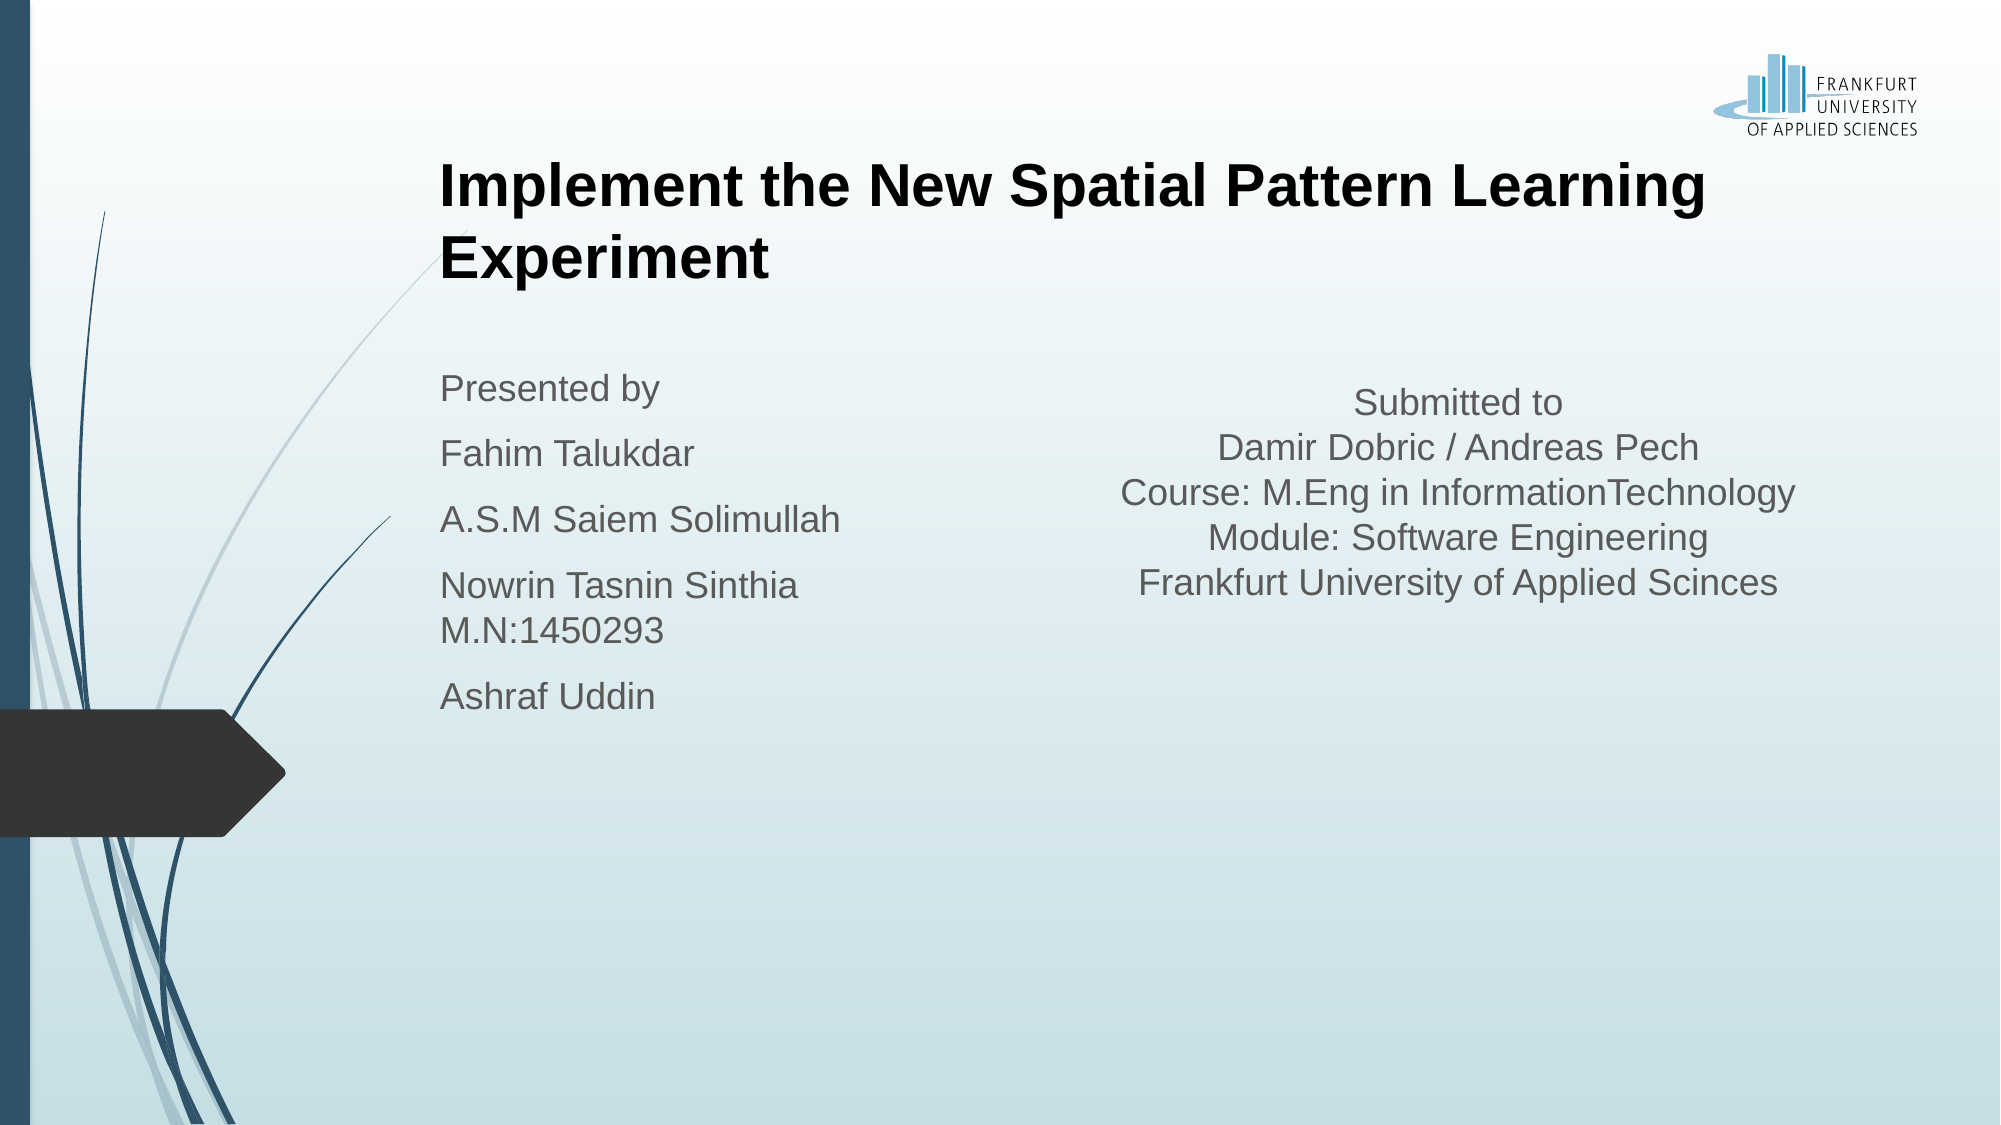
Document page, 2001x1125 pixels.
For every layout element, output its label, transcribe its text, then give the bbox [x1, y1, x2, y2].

text_box Submitted to Damir Dobric / Andreas Pech Course: M.Eng in InformationTechnology Module: Software Engineering Frankfurt University of Applied Scinces [1101, 370, 1816, 821]
subtitle Presented by Fahim Talukdar A.S.M Saiem Solimullah Nowrin Tasnin Sinthia M.N:1450293 Ashraf Uddin [424, 356, 978, 806]
title Implement the New Spatial Pattern Learning Experiment [424, 137, 1740, 299]
picture [1711, 51, 1919, 139]
